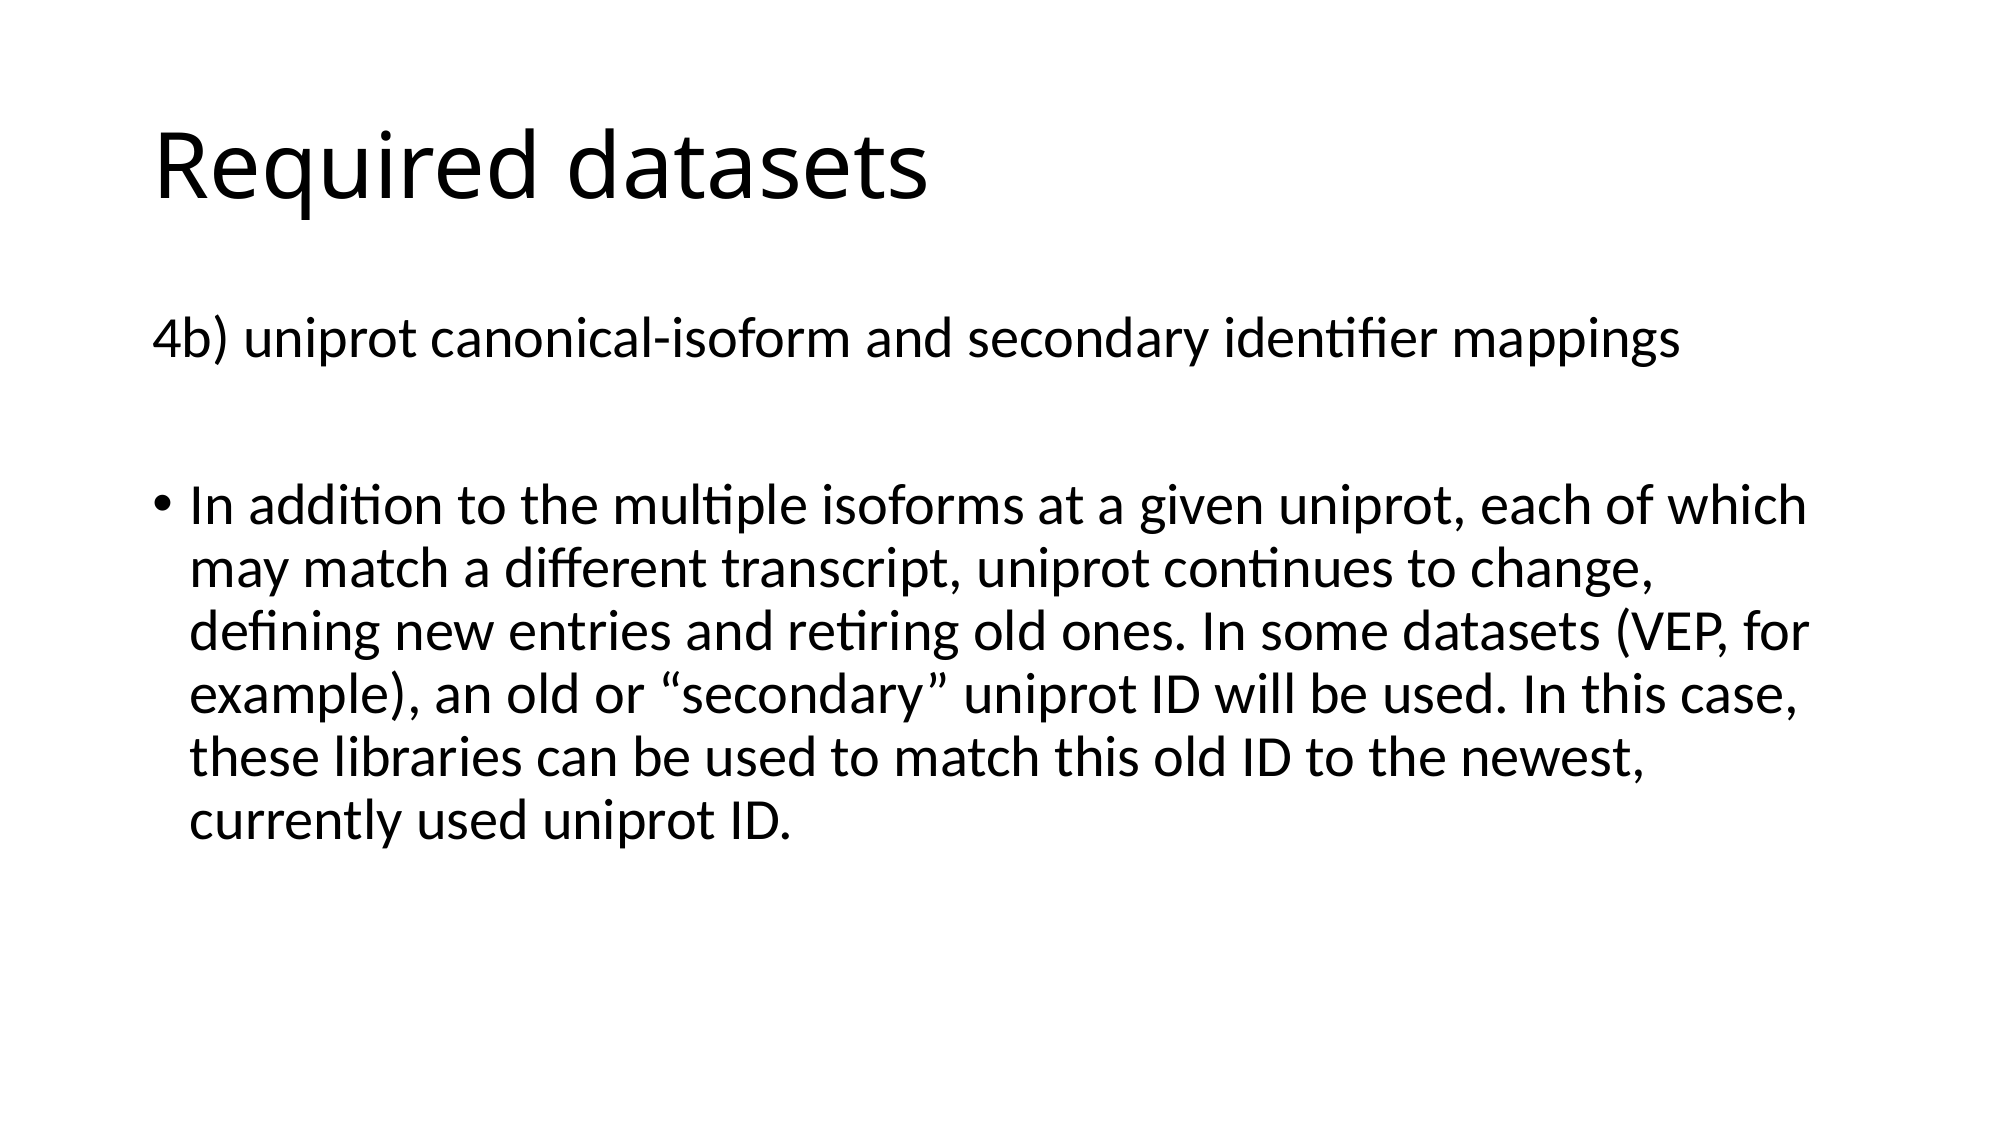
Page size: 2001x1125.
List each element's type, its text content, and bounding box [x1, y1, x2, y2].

title Required datasets [137, 59, 1863, 278]
list 4b) uniprot canonical-isoform and secondary identifier mappings In addition to the multiple isoforms at a given uniprot, each of which may match a different transcript, uniprot continues to change, defining new entries and retiring old ones. In some datasets (VEP, for example), an old or “secondary” uniprot ID will be used. In this case, these libraries can be used to match this old ID to the newest, currently used uniprot ID. [137, 299, 1863, 1014]
